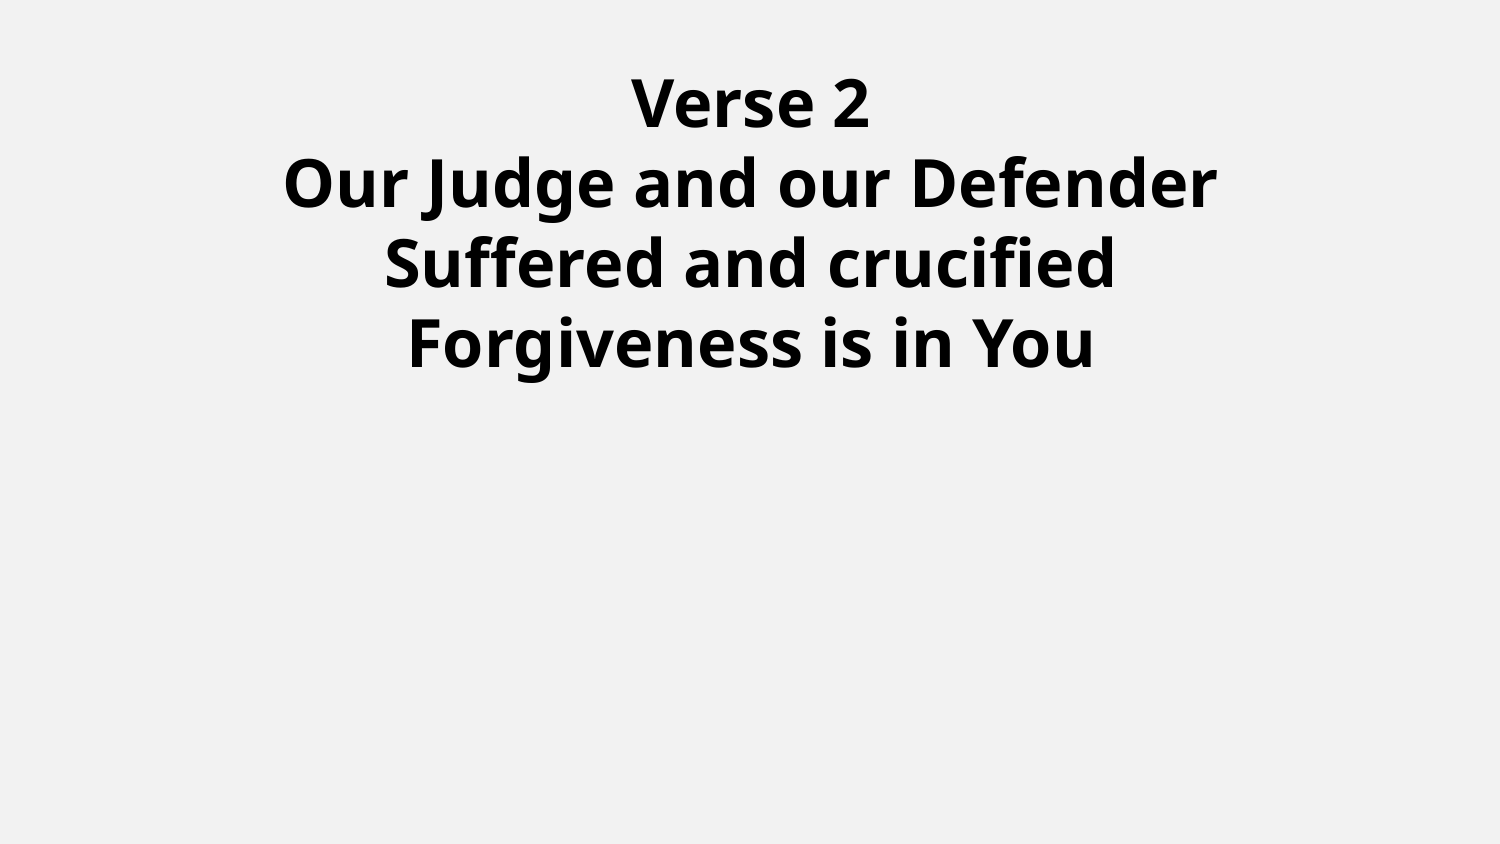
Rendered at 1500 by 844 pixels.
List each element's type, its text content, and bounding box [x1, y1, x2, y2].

subtitle Verse 2 Our Judge and our Defender Suffered and crucified Forgiveness is in You [37, 45, 1465, 809]
